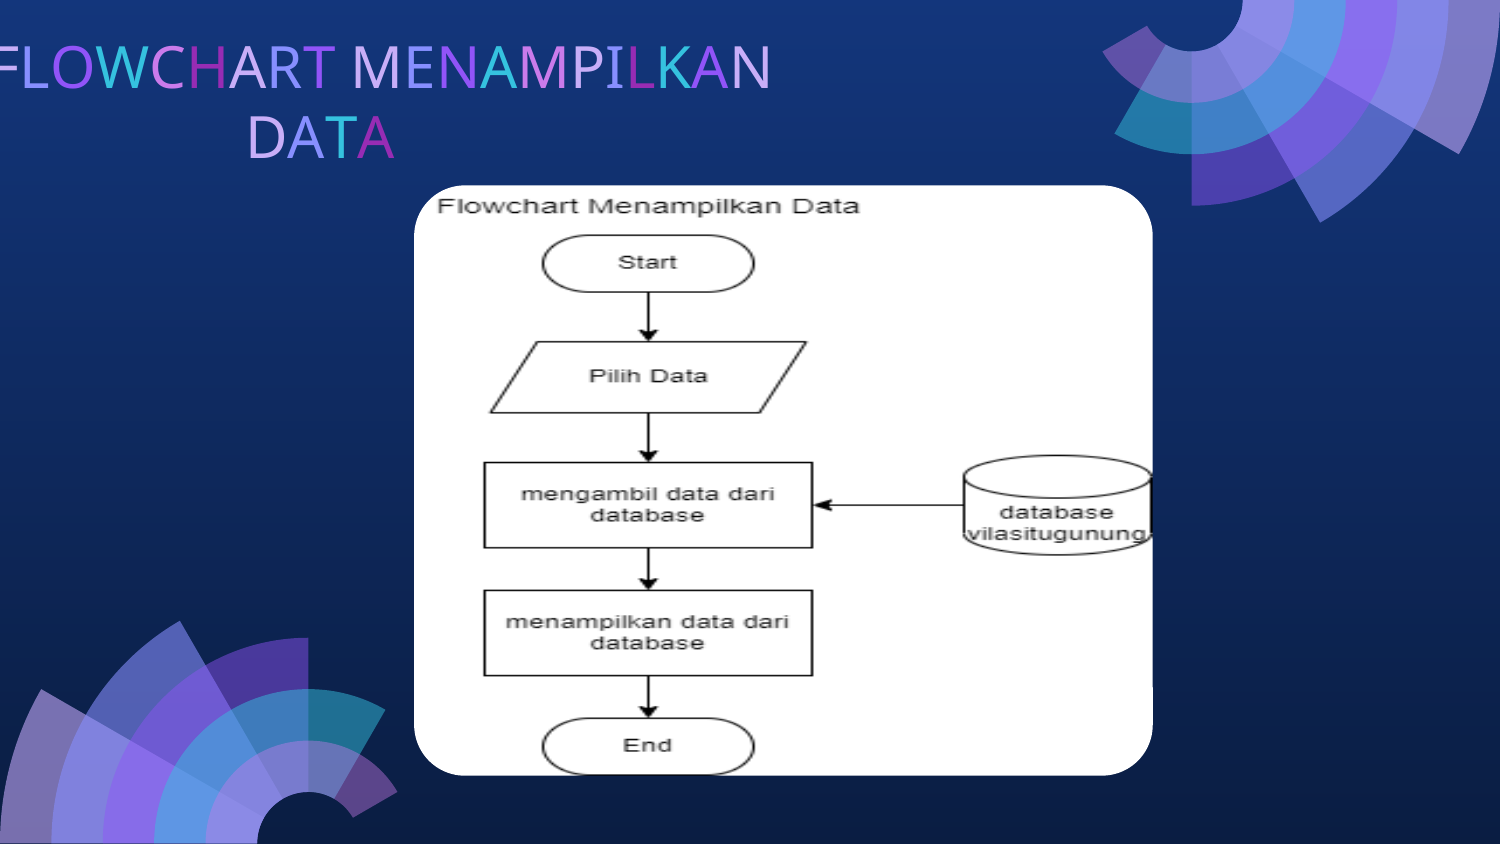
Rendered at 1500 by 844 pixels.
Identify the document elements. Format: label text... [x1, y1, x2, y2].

picture [413, 185, 1153, 776]
title FLOWCHART MENAMPILKAN DATA [0, 0, 801, 303]
